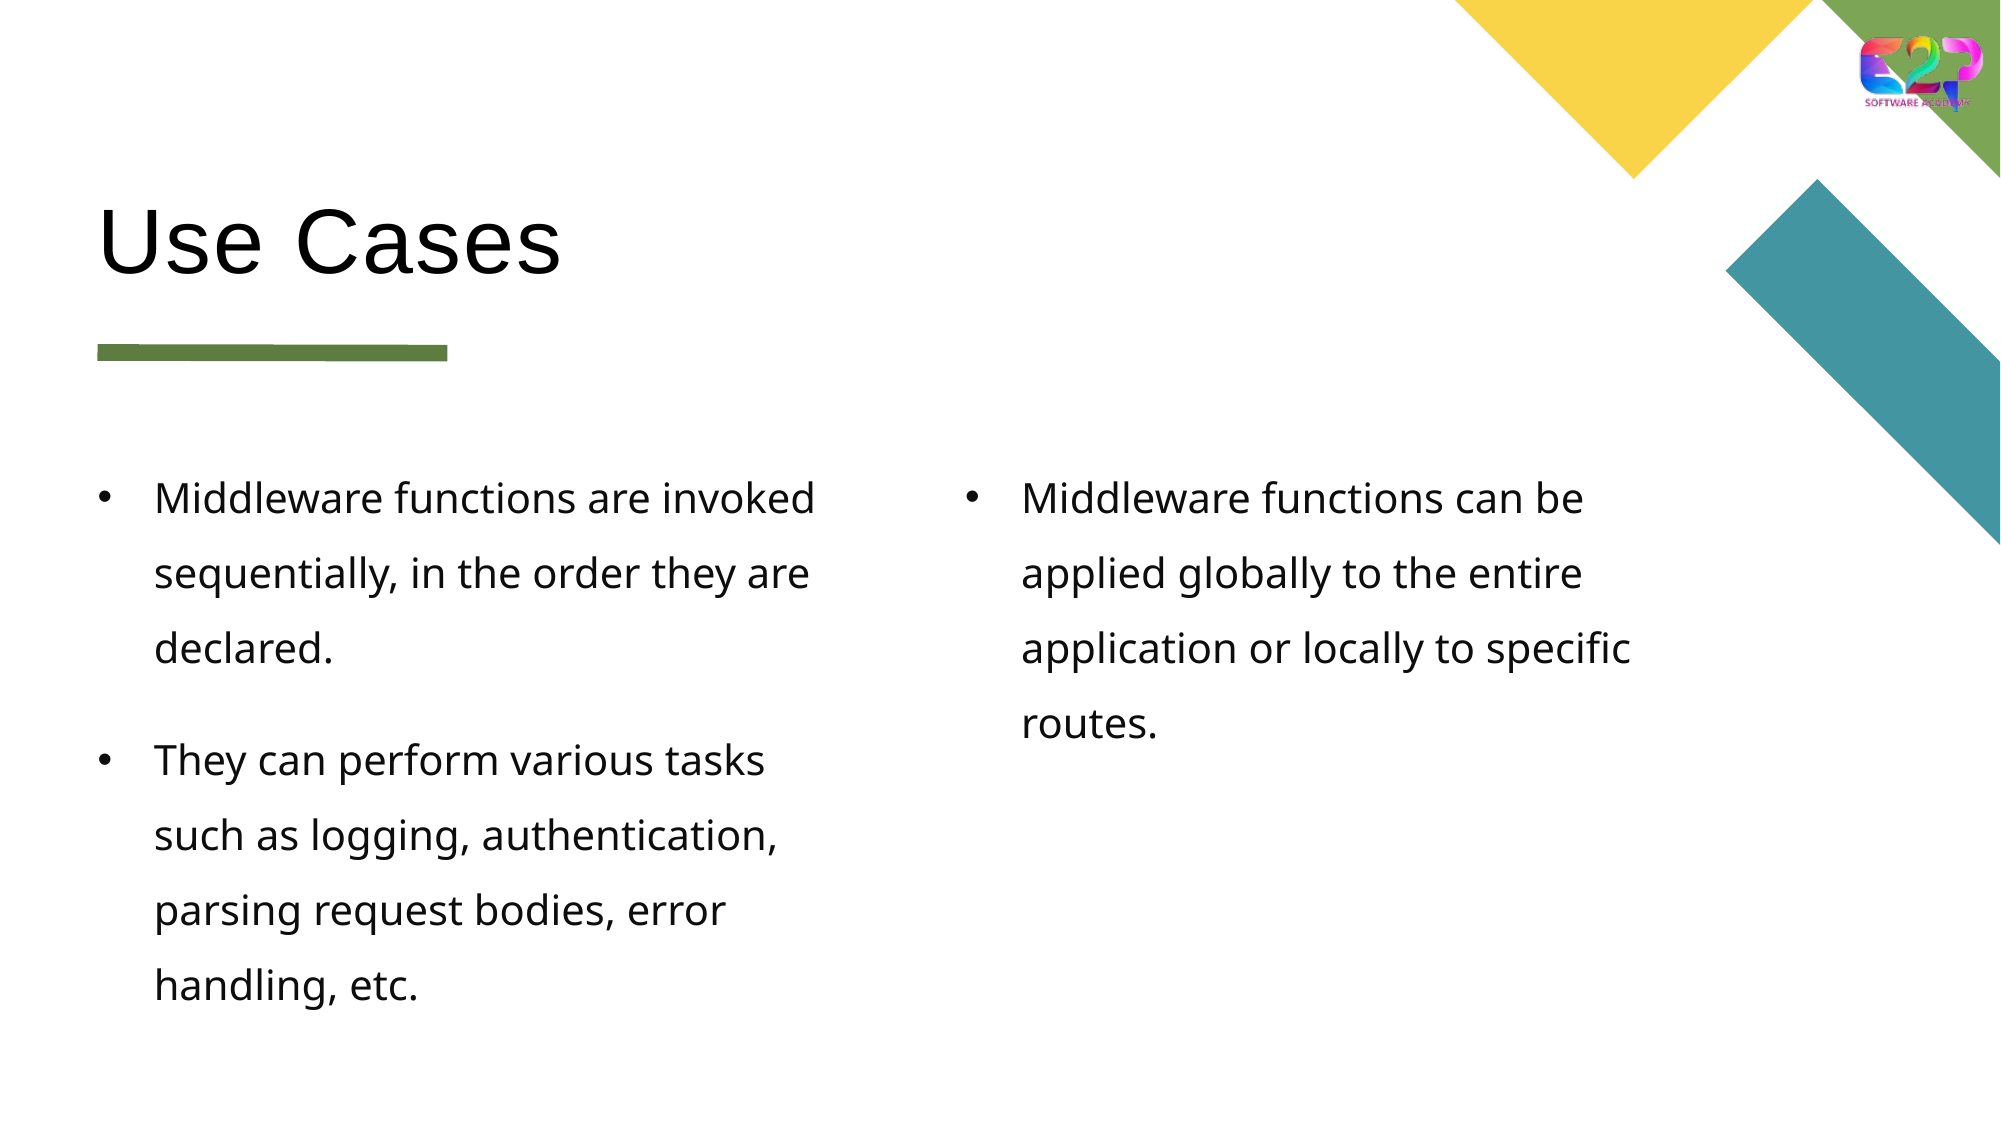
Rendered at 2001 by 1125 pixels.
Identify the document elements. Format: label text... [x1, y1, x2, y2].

list Middleware functions can be applied globally to the entire application or locally to specific routes. [964, 439, 1702, 1030]
list Middleware functions are invoked sequentially, in the order they are declared. They can perform various tasks such as logging, authentication, parsing request bodies, error handling, etc. [97, 439, 835, 1030]
picture [1836, 20, 2000, 115]
title Use Cases [97, 45, 1702, 291]
